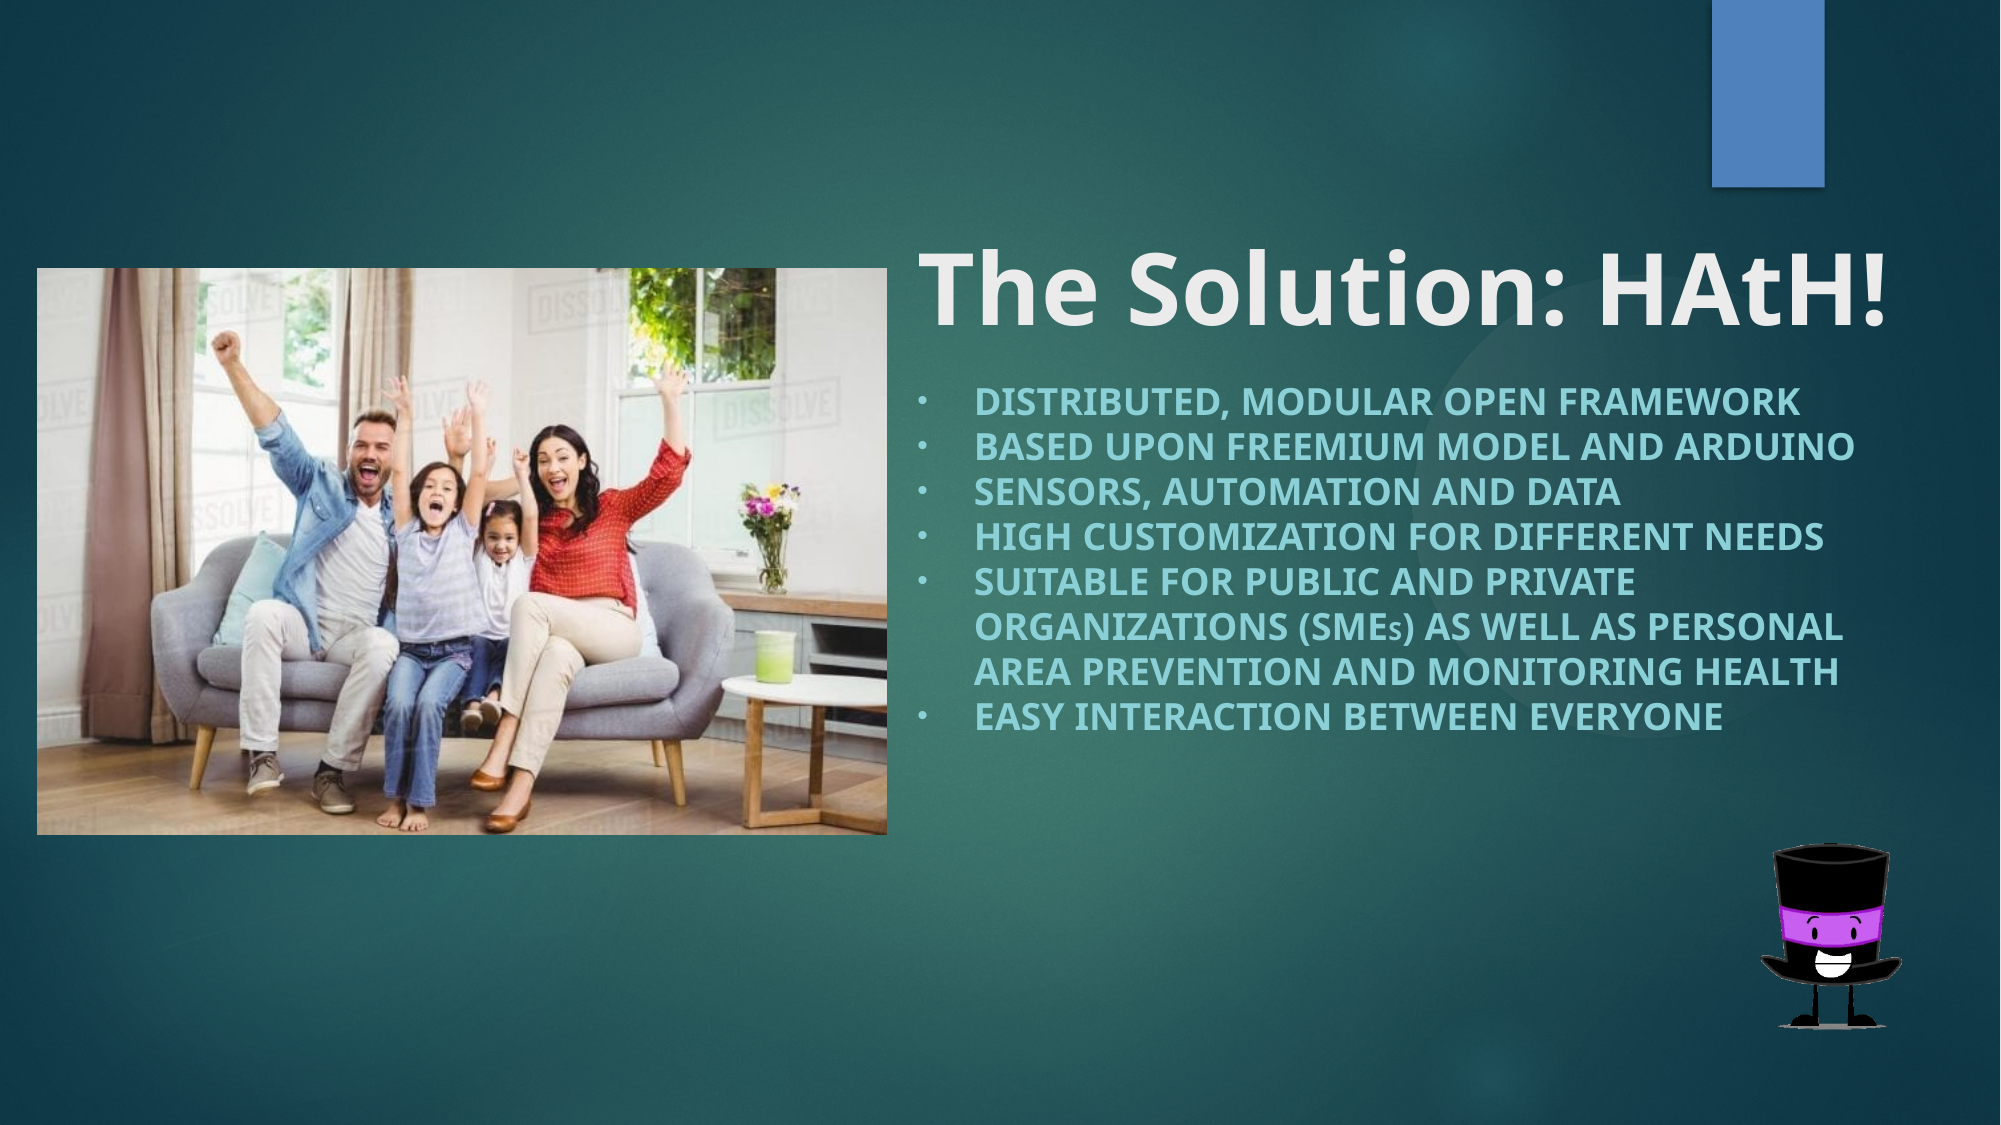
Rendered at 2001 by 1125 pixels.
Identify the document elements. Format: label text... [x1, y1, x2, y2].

text_box distributed, modular open framework Based upon freemium model and Arduino Sensors, automation and data High customization for different needs Suitable for public and private organizations (SMEs) as well as personal area Prevention and monitoring Health Easy interaction between everyone [902, 370, 1948, 849]
picture [0, 0, 2001, 1125]
text_box The Solution: HAtH! [902, 184, 1922, 353]
